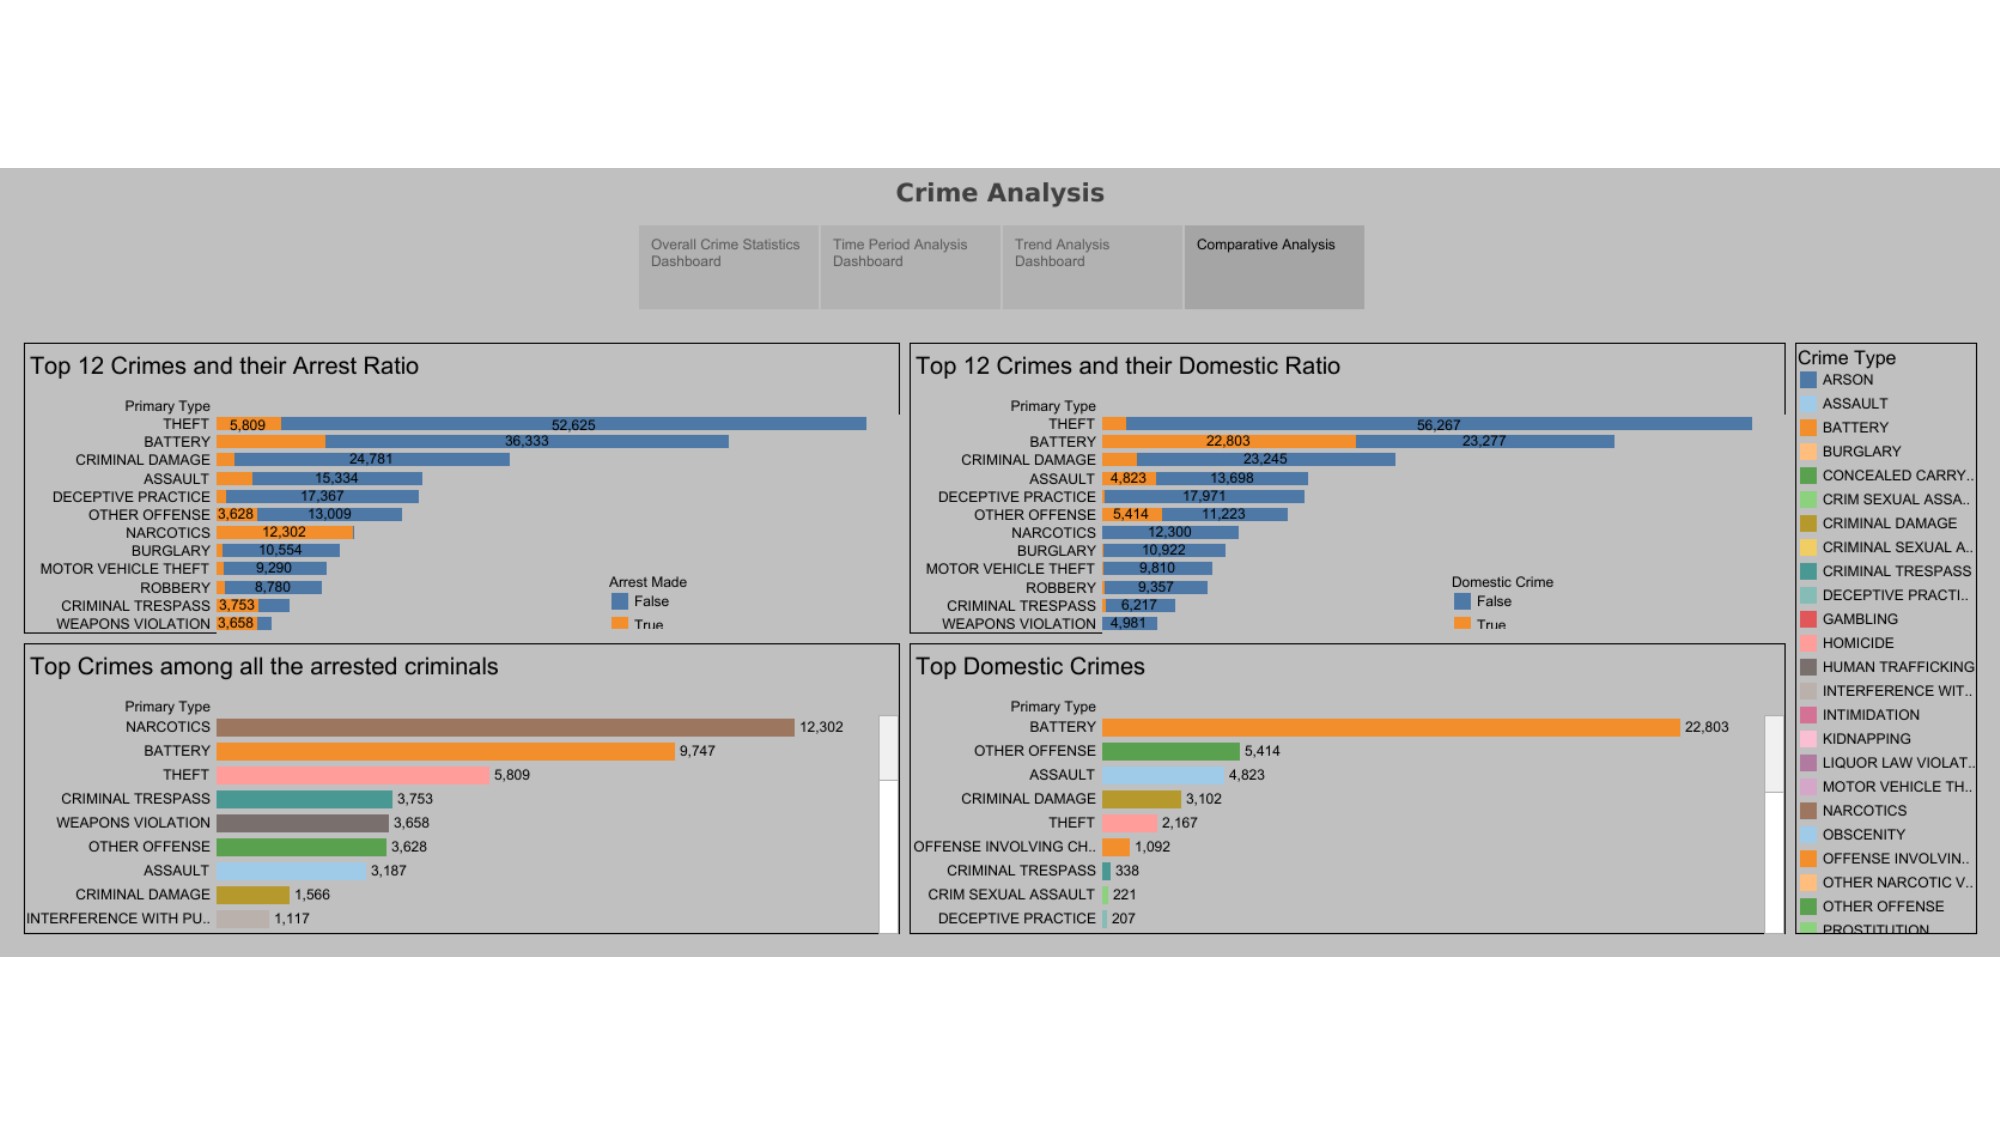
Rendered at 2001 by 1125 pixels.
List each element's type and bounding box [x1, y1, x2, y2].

picture [0, 168, 2000, 957]
